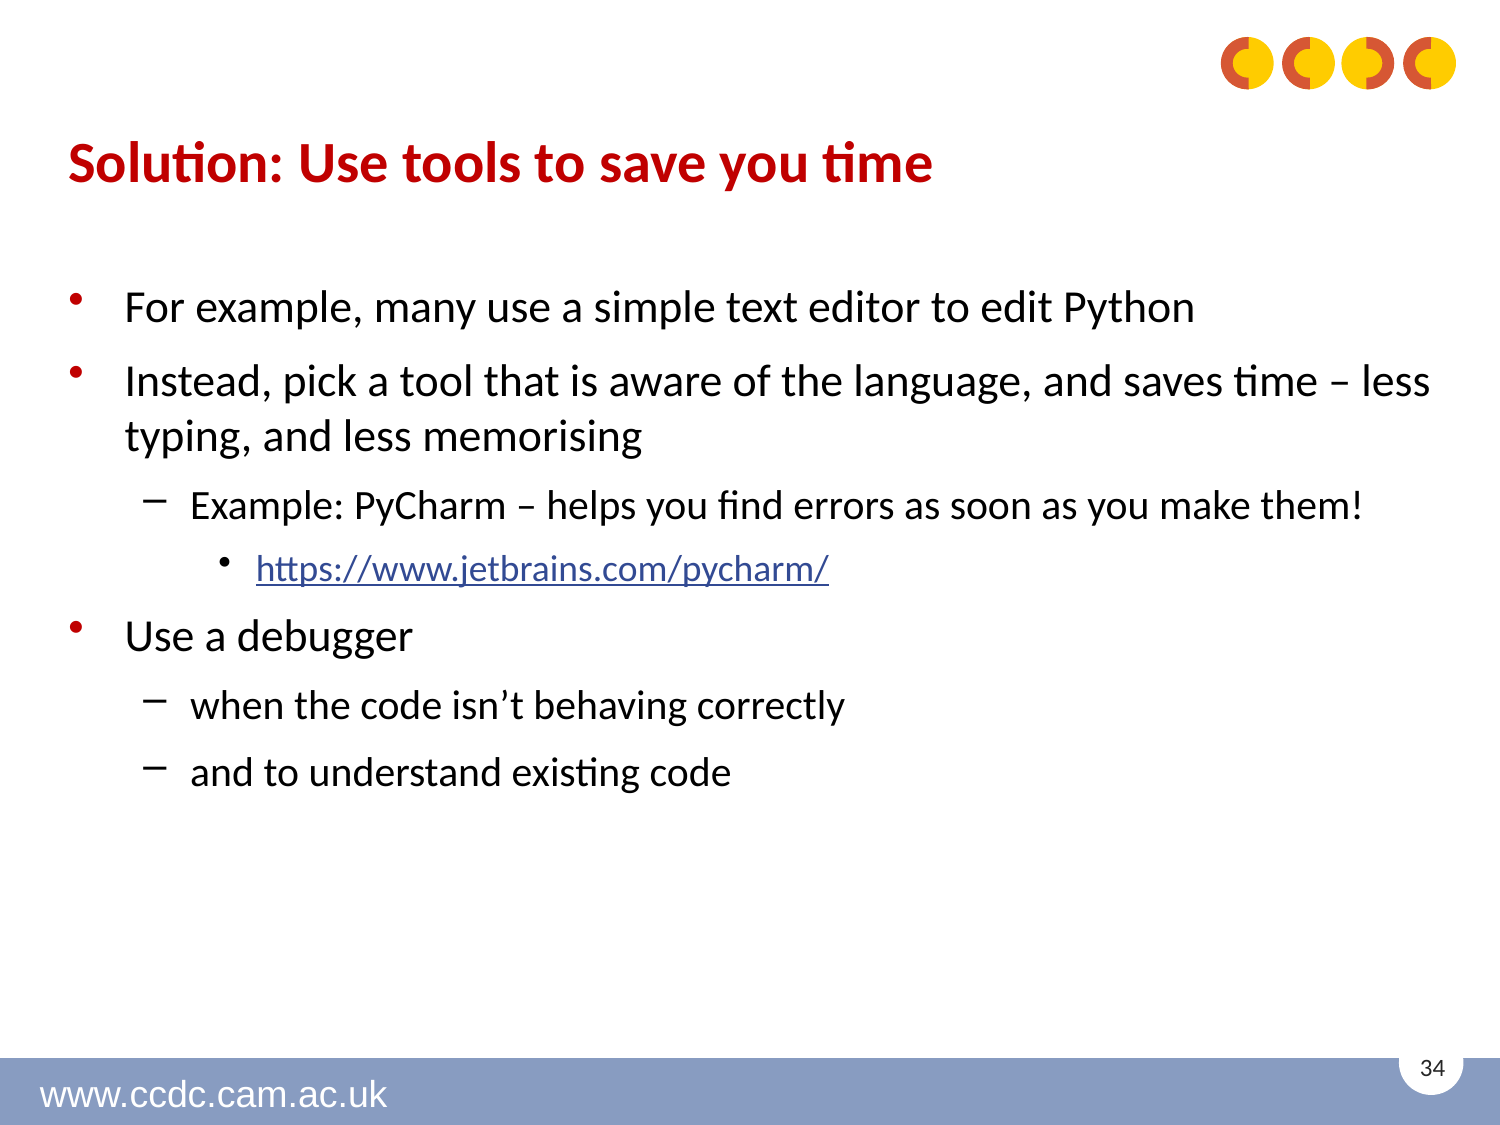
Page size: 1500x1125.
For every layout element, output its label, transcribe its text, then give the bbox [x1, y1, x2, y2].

list For example, many use a simple text editor to edit Python Instead, pick a tool that is aware of the language, and saves time – less typing, and less memorising Example: PyCharm – helps you find errors as soon as you make them! https://www.jetbrains.com/pycharm/ Use a debugger when the code isn’t behaving correctly and to understand existing code [52, 269, 1448, 1020]
title Solution: Use tools to save you time [52, 62, 1448, 256]
